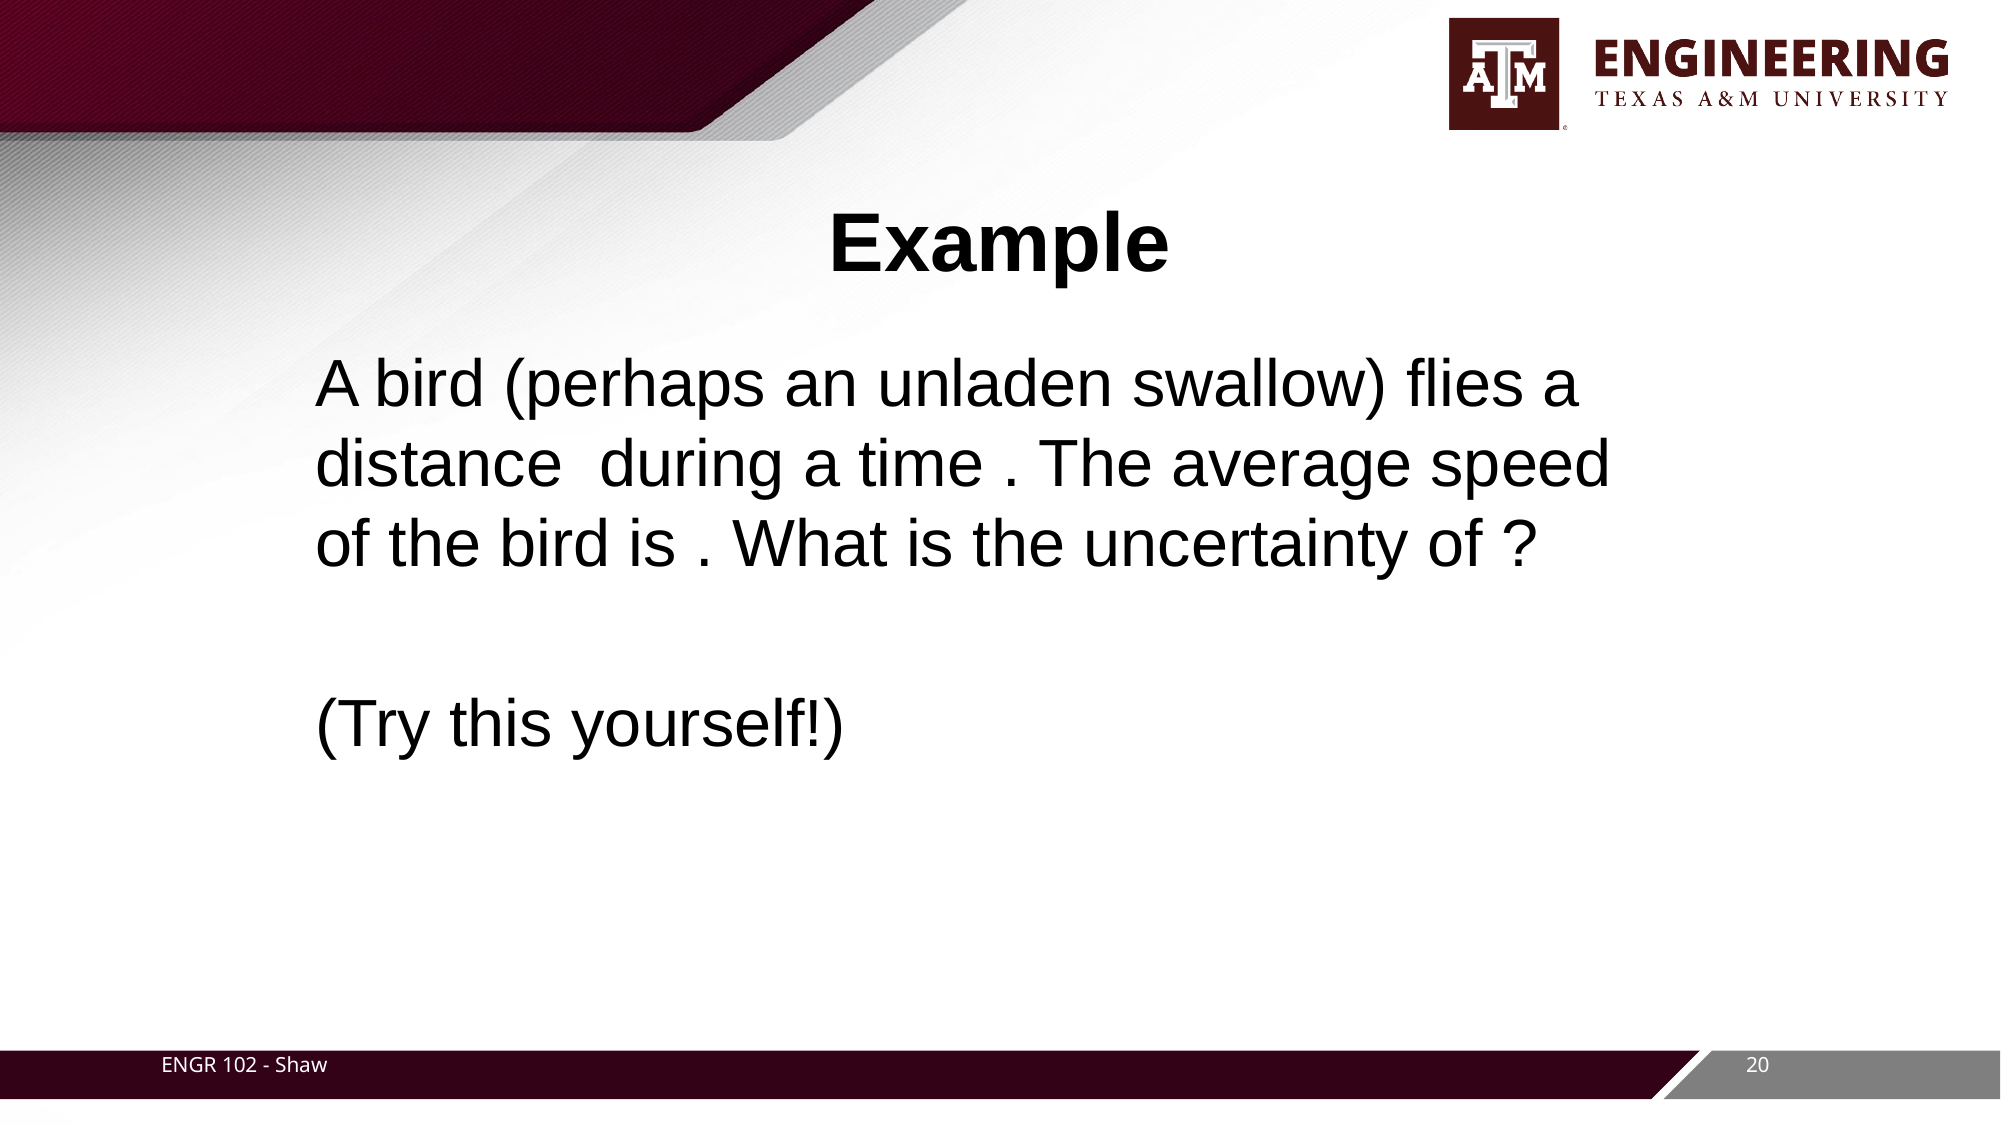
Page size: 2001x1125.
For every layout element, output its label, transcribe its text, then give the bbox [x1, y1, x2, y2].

title Example [99, 172, 1900, 304]
picture [0, 0, 2001, 1125]
